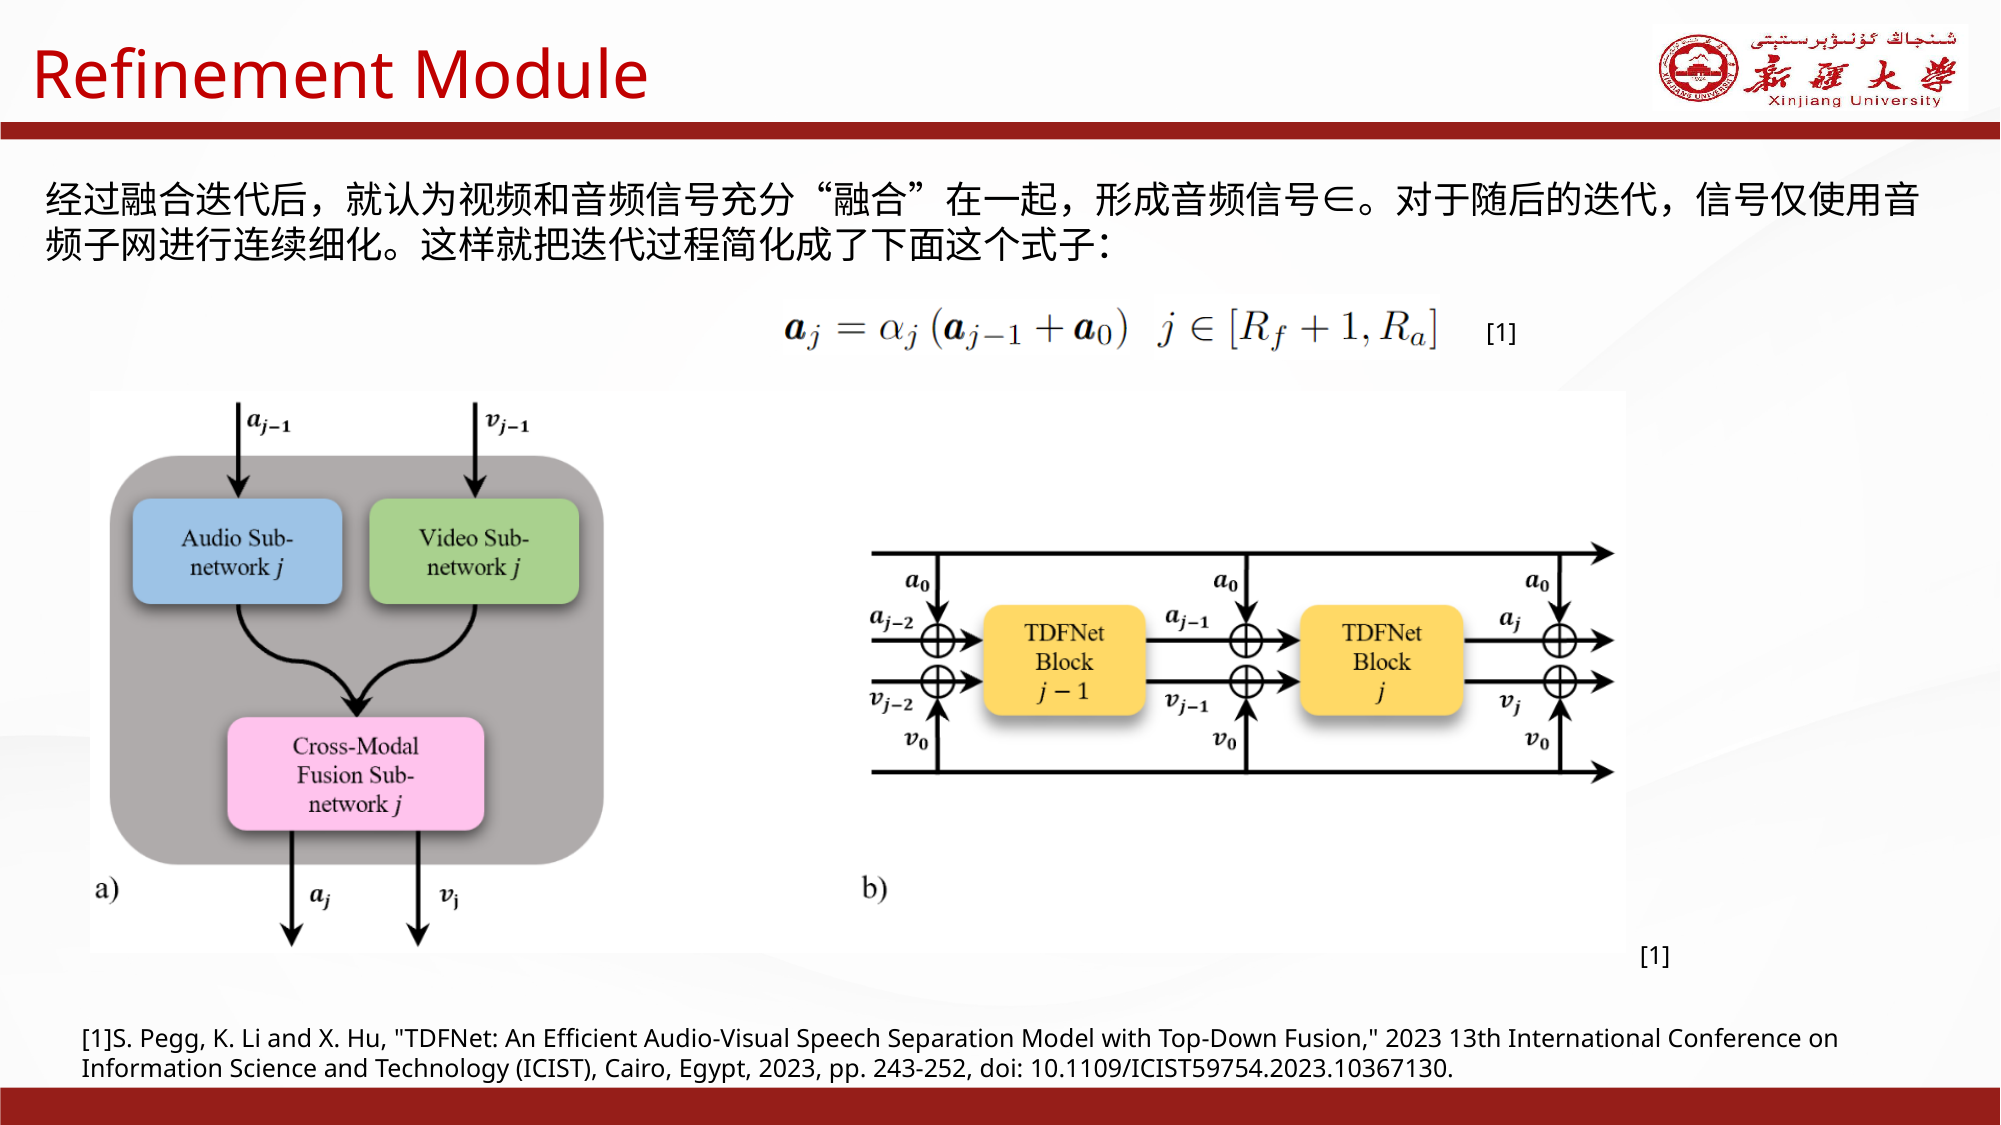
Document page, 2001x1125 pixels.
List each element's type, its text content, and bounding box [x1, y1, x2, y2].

picture [0, 140, 2000, 1086]
text_box [1] [1471, 308, 1542, 354]
text_box Refinement Module [31, 24, 1423, 113]
text_box [0, 121, 2000, 140]
text_box [1] [1625, 932, 1696, 977]
picture [0, 0, 2000, 121]
text_box [0, 1086, 2000, 1125]
text_box [1]S. Pegg, K. Li and X. Hu, "TDFNet: An Efficient Audio-Visual Speech Separation Model with Top-Down Fusion," 2023 13th International Conference on Information Science and Technology (ICIST), Cairo, Egypt, 2023, pp. 243-252, doi: 10.1109/ICIST59754.2023.10367130. [66, 1014, 1934, 1095]
